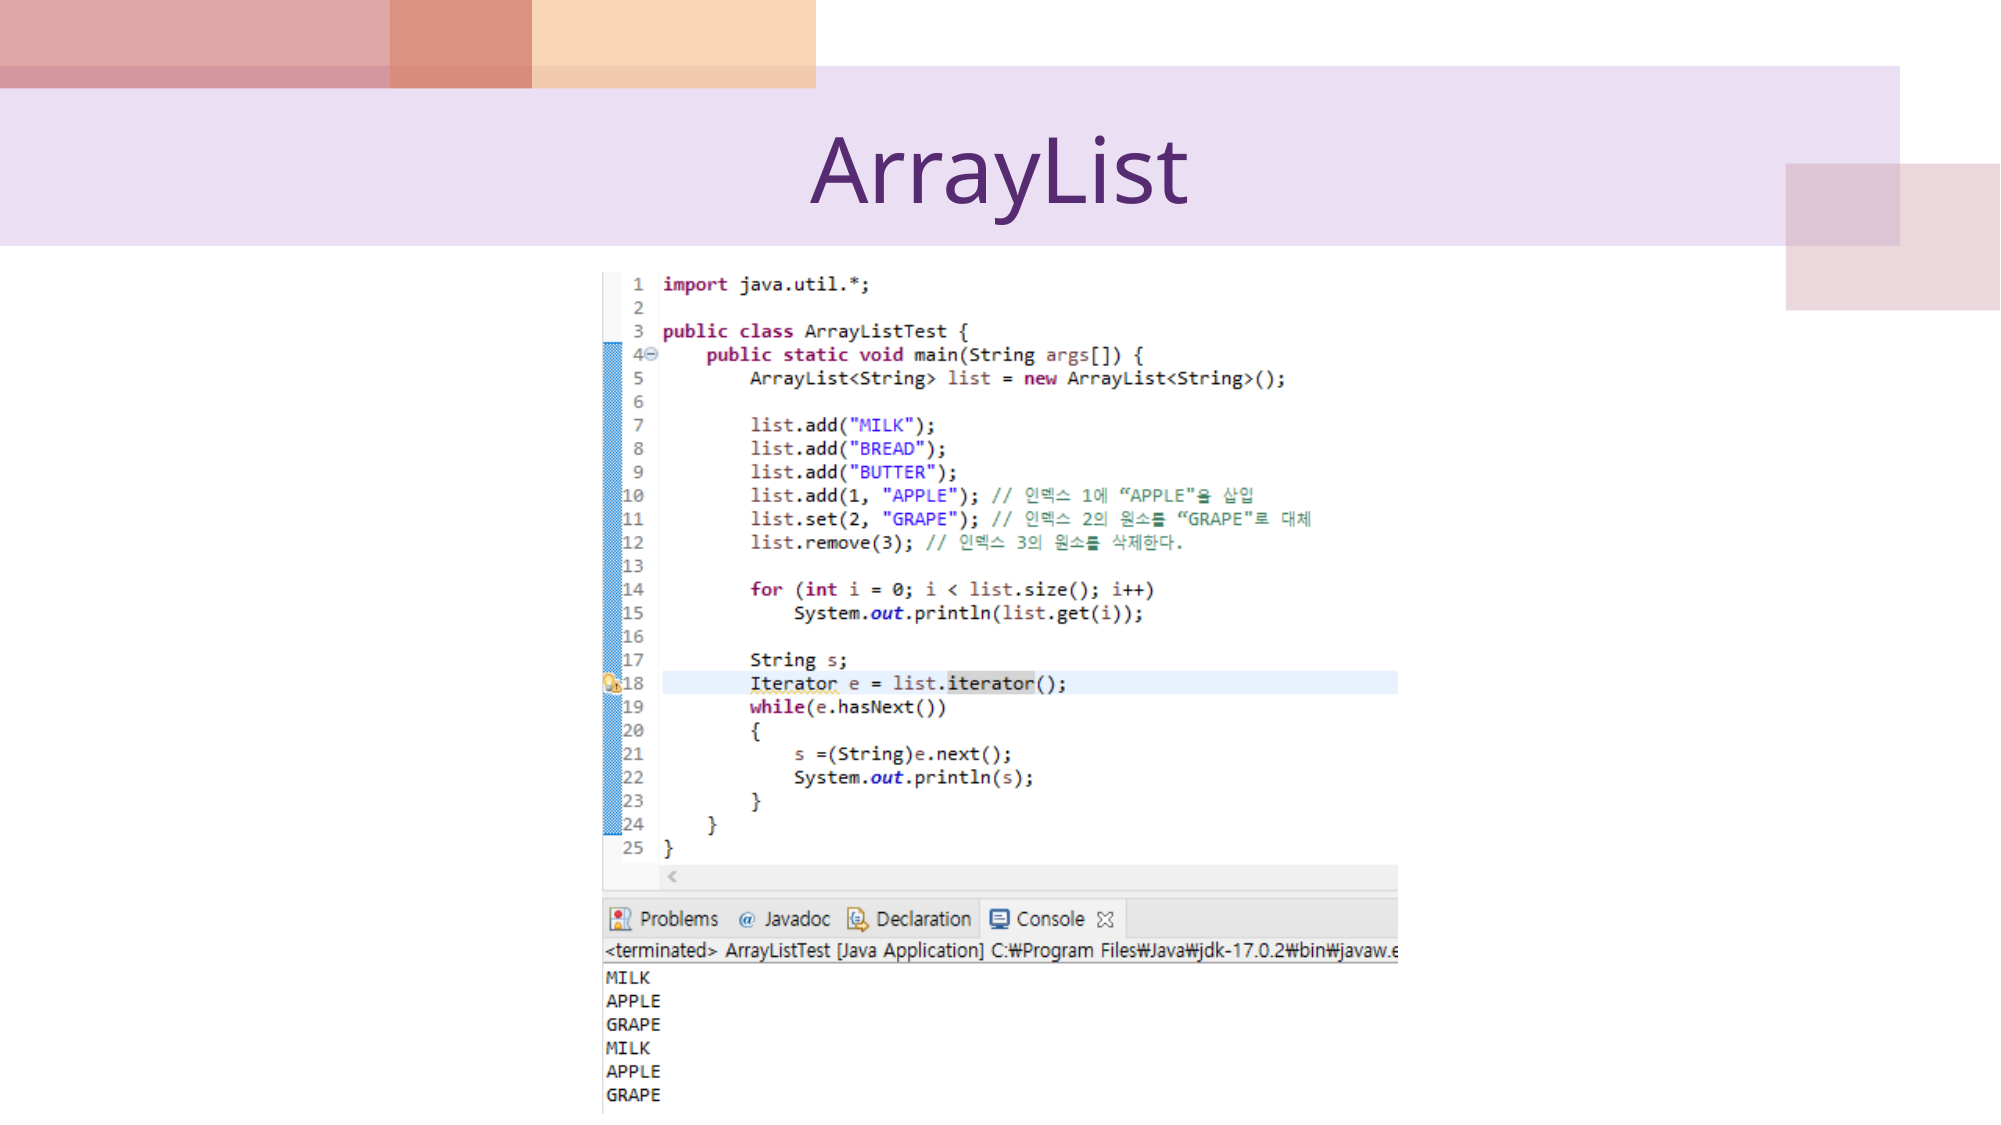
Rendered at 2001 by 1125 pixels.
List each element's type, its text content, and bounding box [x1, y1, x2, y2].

title ArrayList [99, 88, 1900, 246]
picture [602, 272, 1398, 1114]
